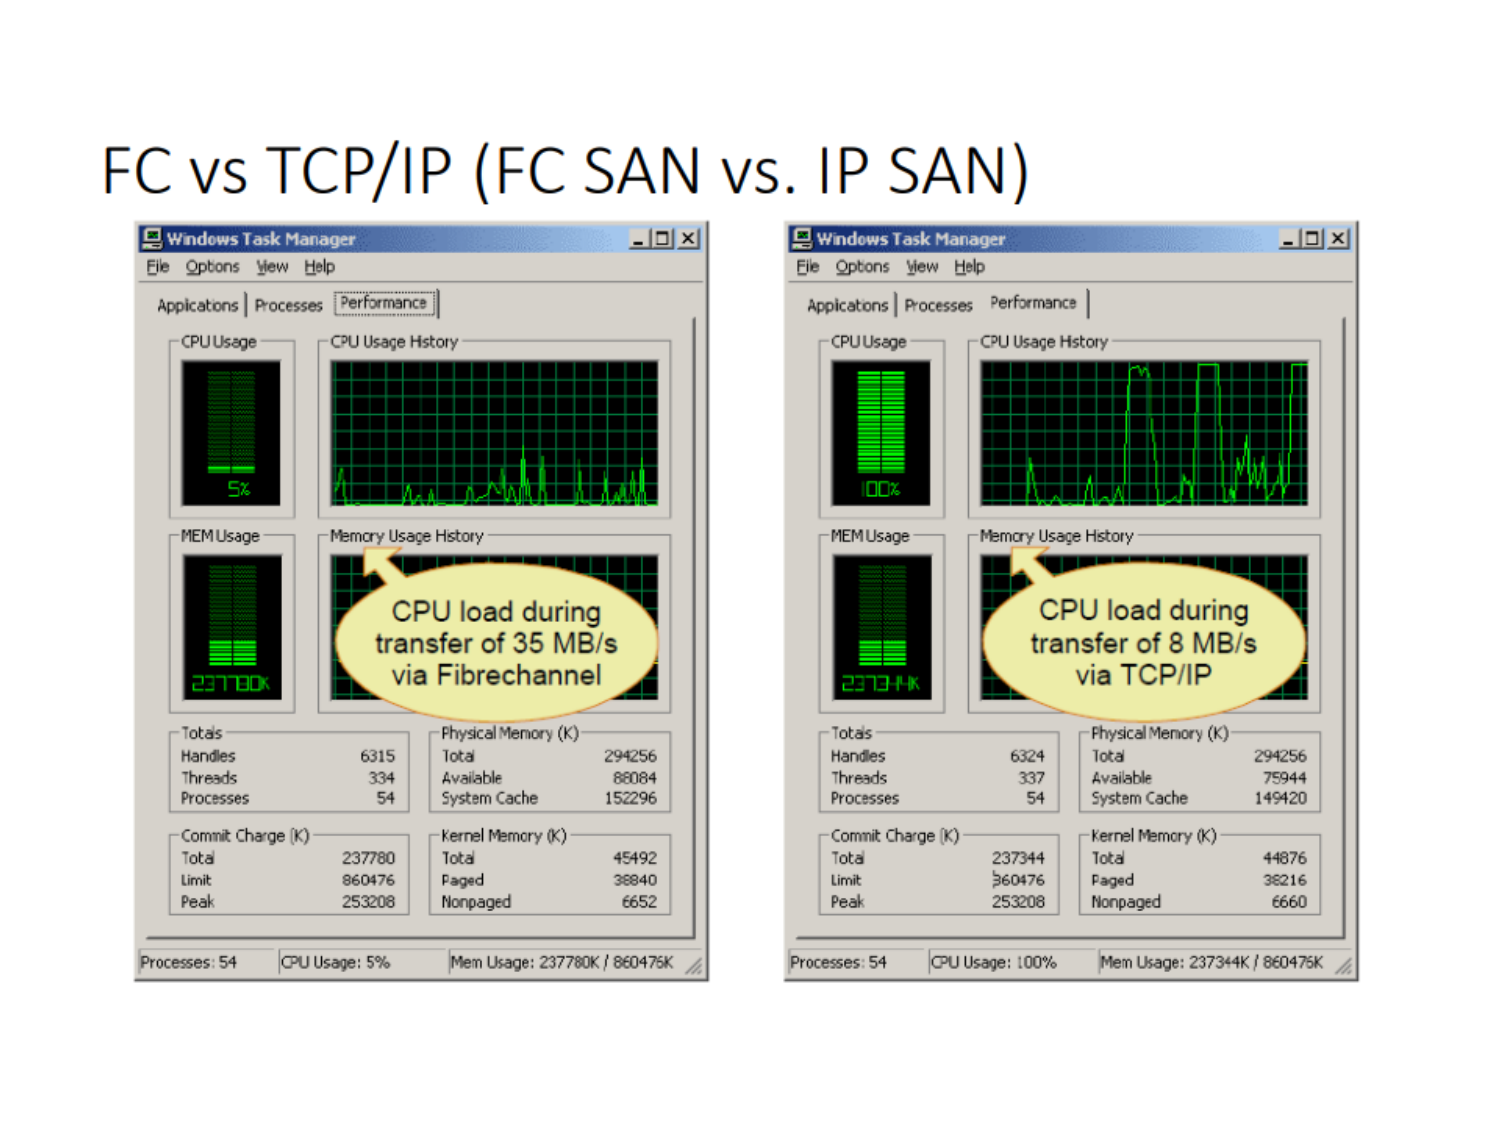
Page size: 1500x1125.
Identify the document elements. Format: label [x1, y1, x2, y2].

picture [95, 127, 1405, 998]
